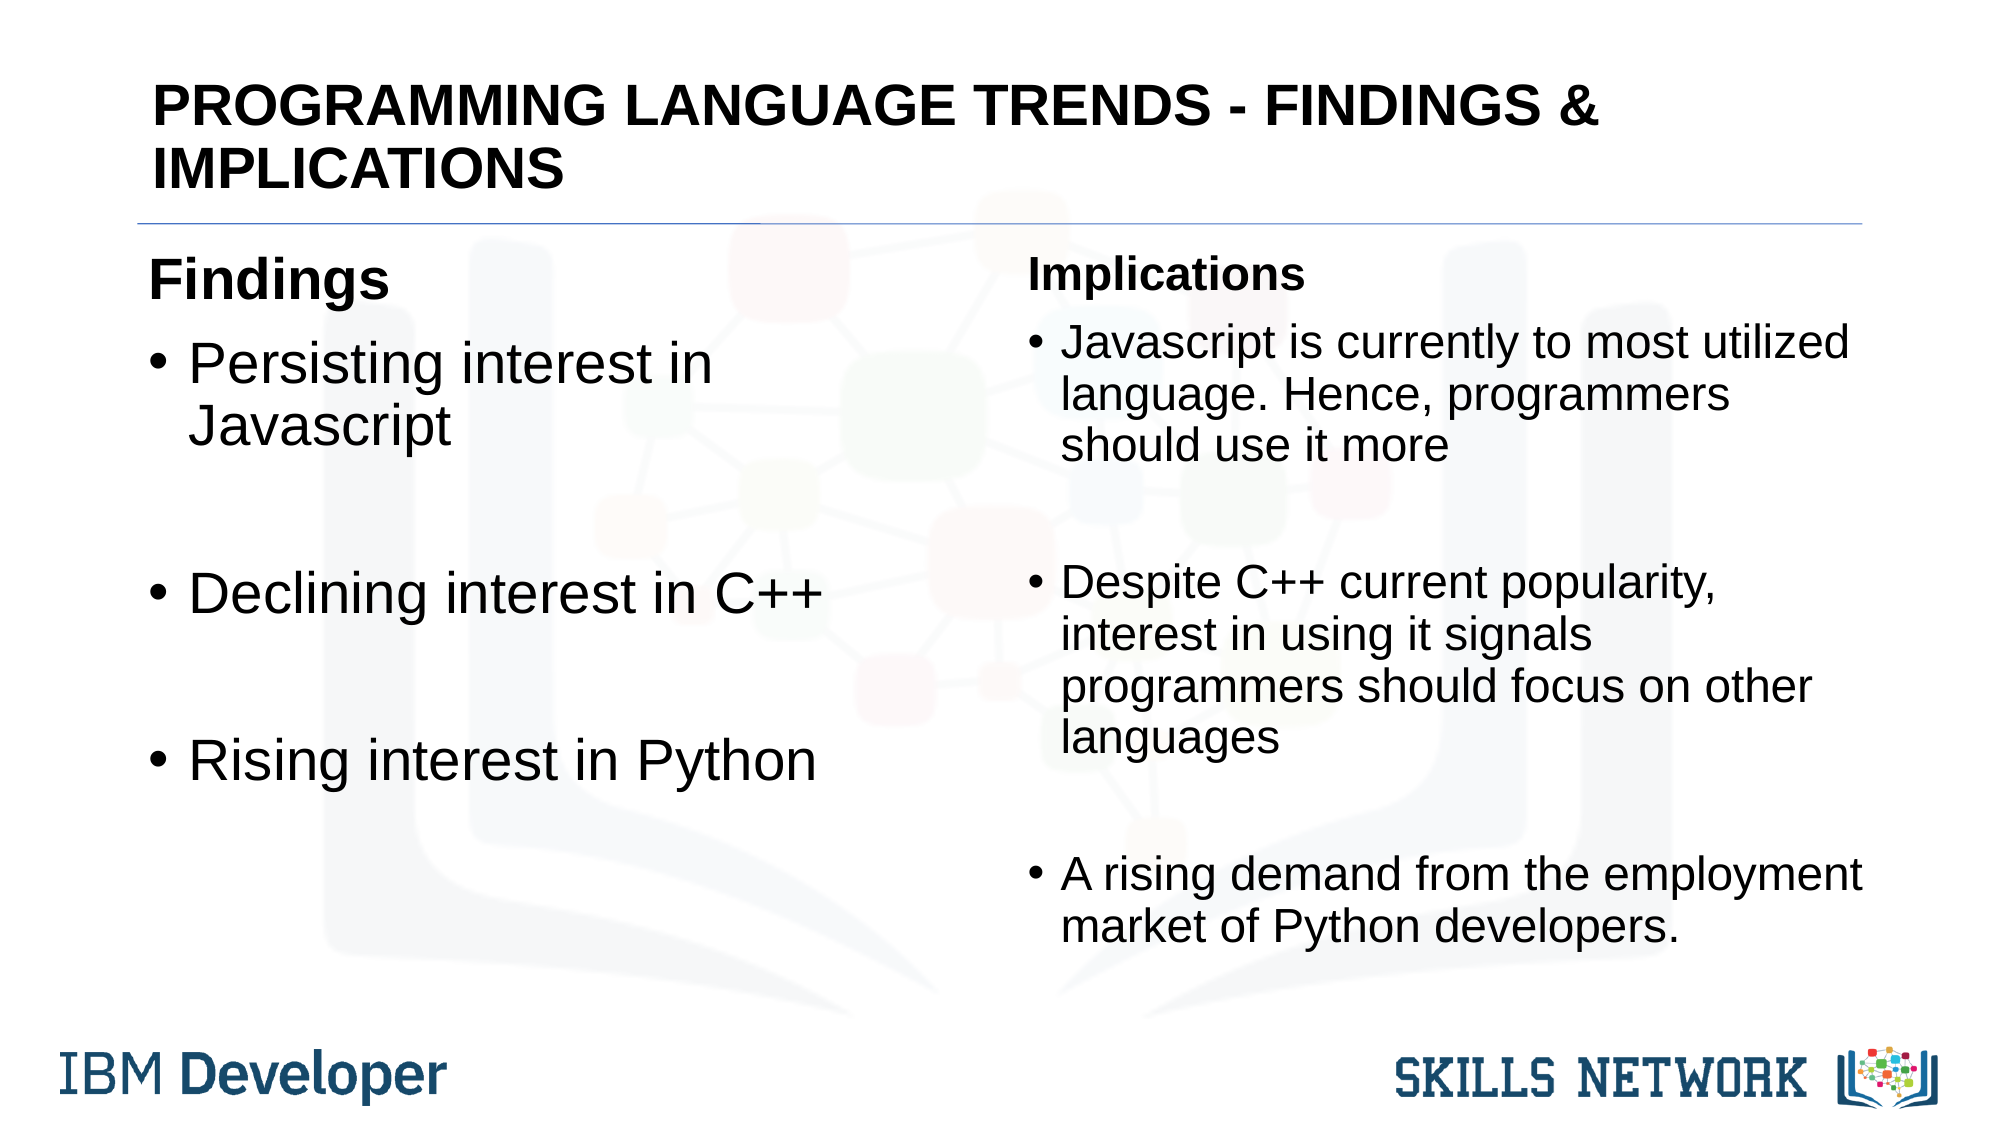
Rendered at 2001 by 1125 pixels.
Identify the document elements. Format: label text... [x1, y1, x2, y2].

list Implications Javascript is currently to most utilized language. Hence, programmers should use it more Despite C++ current popularity, interest in using it signals programmers should focus on other languages A rising demand from the employment market of Python developers. [1012, 241, 1886, 1014]
title PROGRAMMING LANGUAGE TRENDS - FINDINGS & IMPLICATIONS [137, 59, 1863, 217]
picture [1390, 1045, 1945, 1111]
picture [55, 1045, 459, 1108]
list Findings Persisting interest in Javascript Declining interest in C++ Rising interest in Python [133, 241, 984, 1014]
